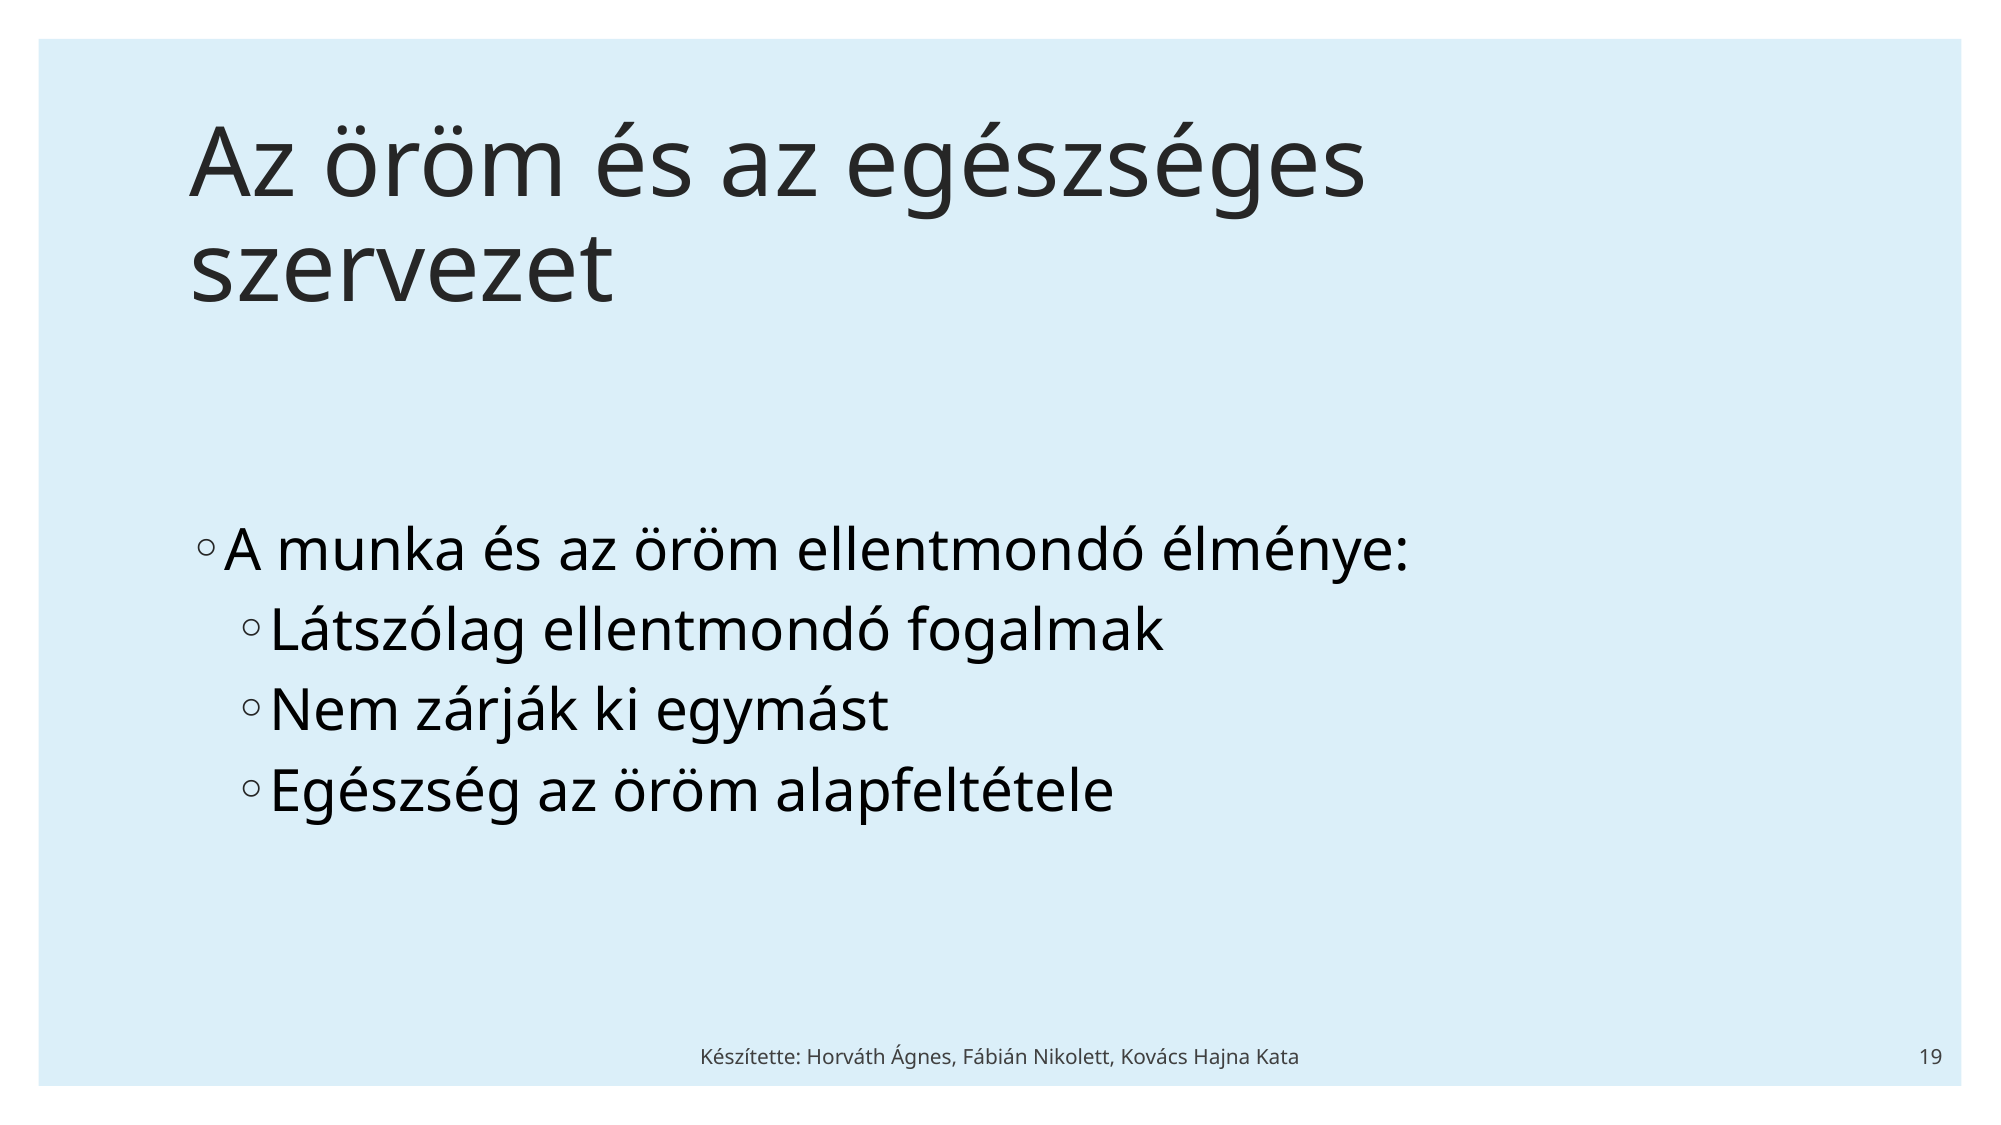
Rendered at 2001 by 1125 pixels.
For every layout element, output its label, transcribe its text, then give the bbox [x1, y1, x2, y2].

title Az öröm és az egészséges szervezet [174, 105, 1825, 331]
list A munka és az öröm ellentmondó élménye: Látszólag ellentmondó fogalmak Nem zárják ki egymást Egészség az öröm alapfeltétele [174, 345, 1825, 990]
footer Készítette: Horváth Ágnes, Fábián Nikolett, Kovács Hajna Kata [572, 1034, 1428, 1080]
slide_number 19 [1717, 1034, 1958, 1080]
